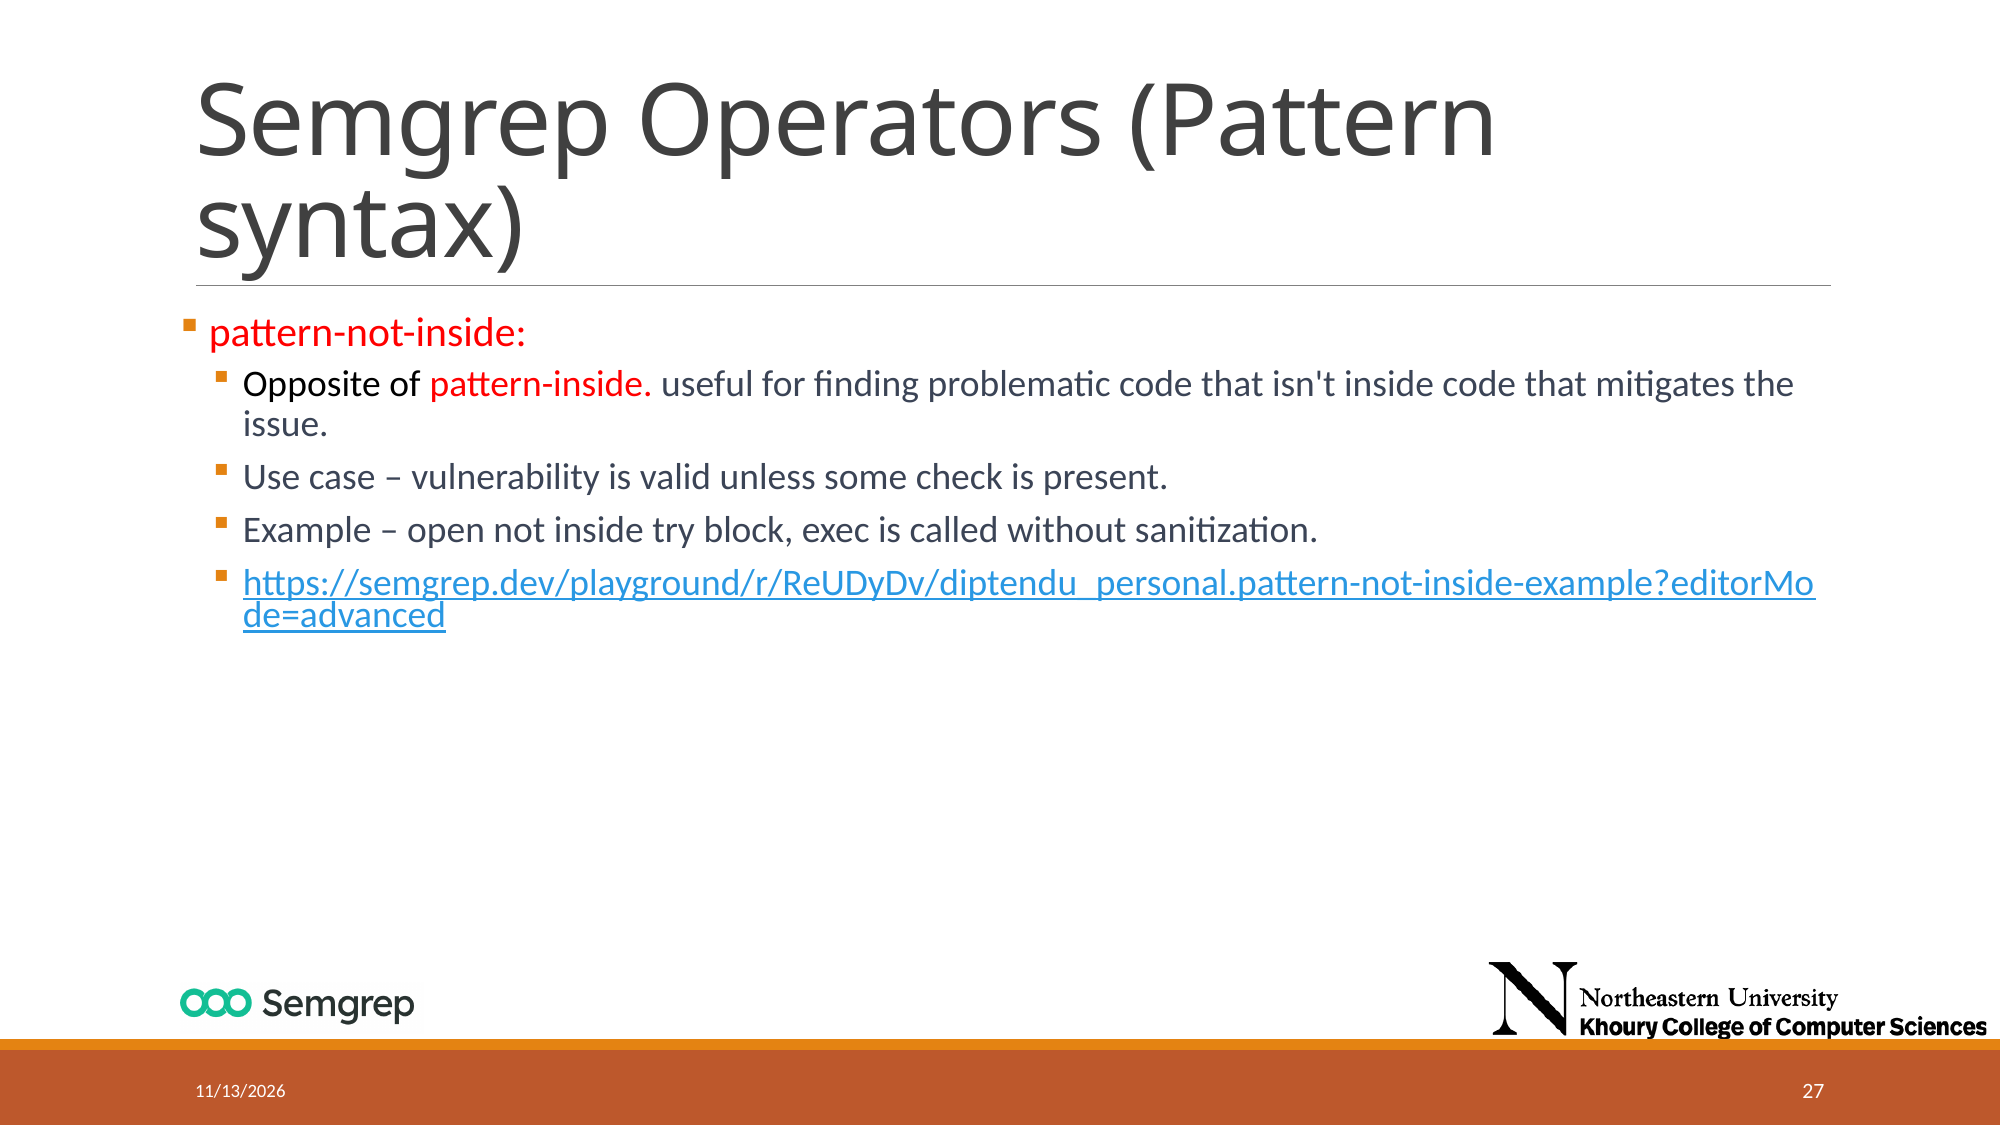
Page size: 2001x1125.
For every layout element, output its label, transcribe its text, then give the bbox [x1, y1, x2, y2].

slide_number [180, 1059, 586, 1120]
picture [180, 982, 424, 1034]
picture [1488, 962, 1987, 1039]
list pattern-not-inside: Opposite of pattern-inside. useful for finding problematic code that isn't inside code that mitigates the issue. Use case – vulnerability is valid unless some check is present. Example – open not inside try block, exec is called without sanitization. https://semgrep.dev/playground/r/ReUDyDv/diptendu_personal.pattern-not-inside-example?editorMode=advanced [180, 302, 1830, 963]
slide_number 27 [1624, 1059, 1840, 1120]
title Semgrep Operators (Pattern syntax) [180, 47, 1830, 285]
